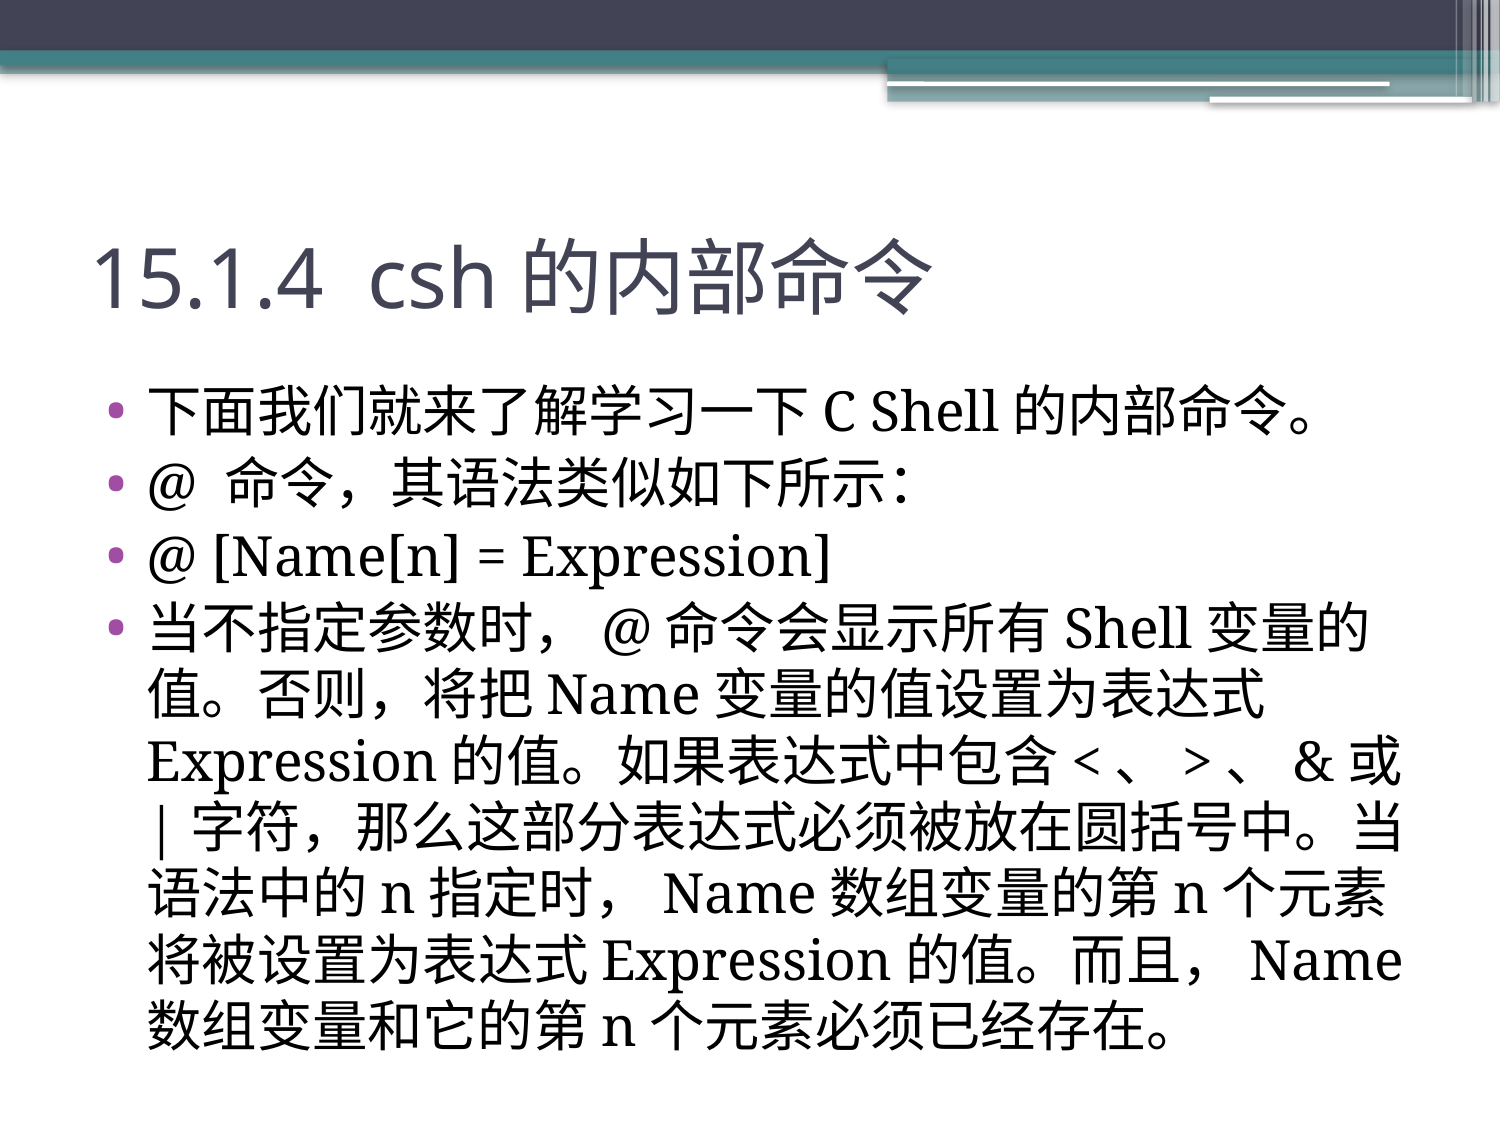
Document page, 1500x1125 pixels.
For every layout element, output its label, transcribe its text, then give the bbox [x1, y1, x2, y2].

list 下面我们就来了解学习一下C Shell的内部命令。 @ 命令，其语法类似如下所示： @ [Name[n] = Expression] 当不指定参数时，@命令会显示所有Shell变量的值。否则，将把Name变量的值设置为表达式Expression的值。如果表达式中包含<、>、&或|字符，那么这部分表达式必须被放在圆括号中。当语法中的n指定时，Name数组变量的第n个元素将被设置为表达式Expression的值。而且，Name数组变量和它的第n个元素必须已经存在。 [75, 368, 1425, 1079]
title 15.1.4 csh的内部命令 [75, 187, 1425, 363]
